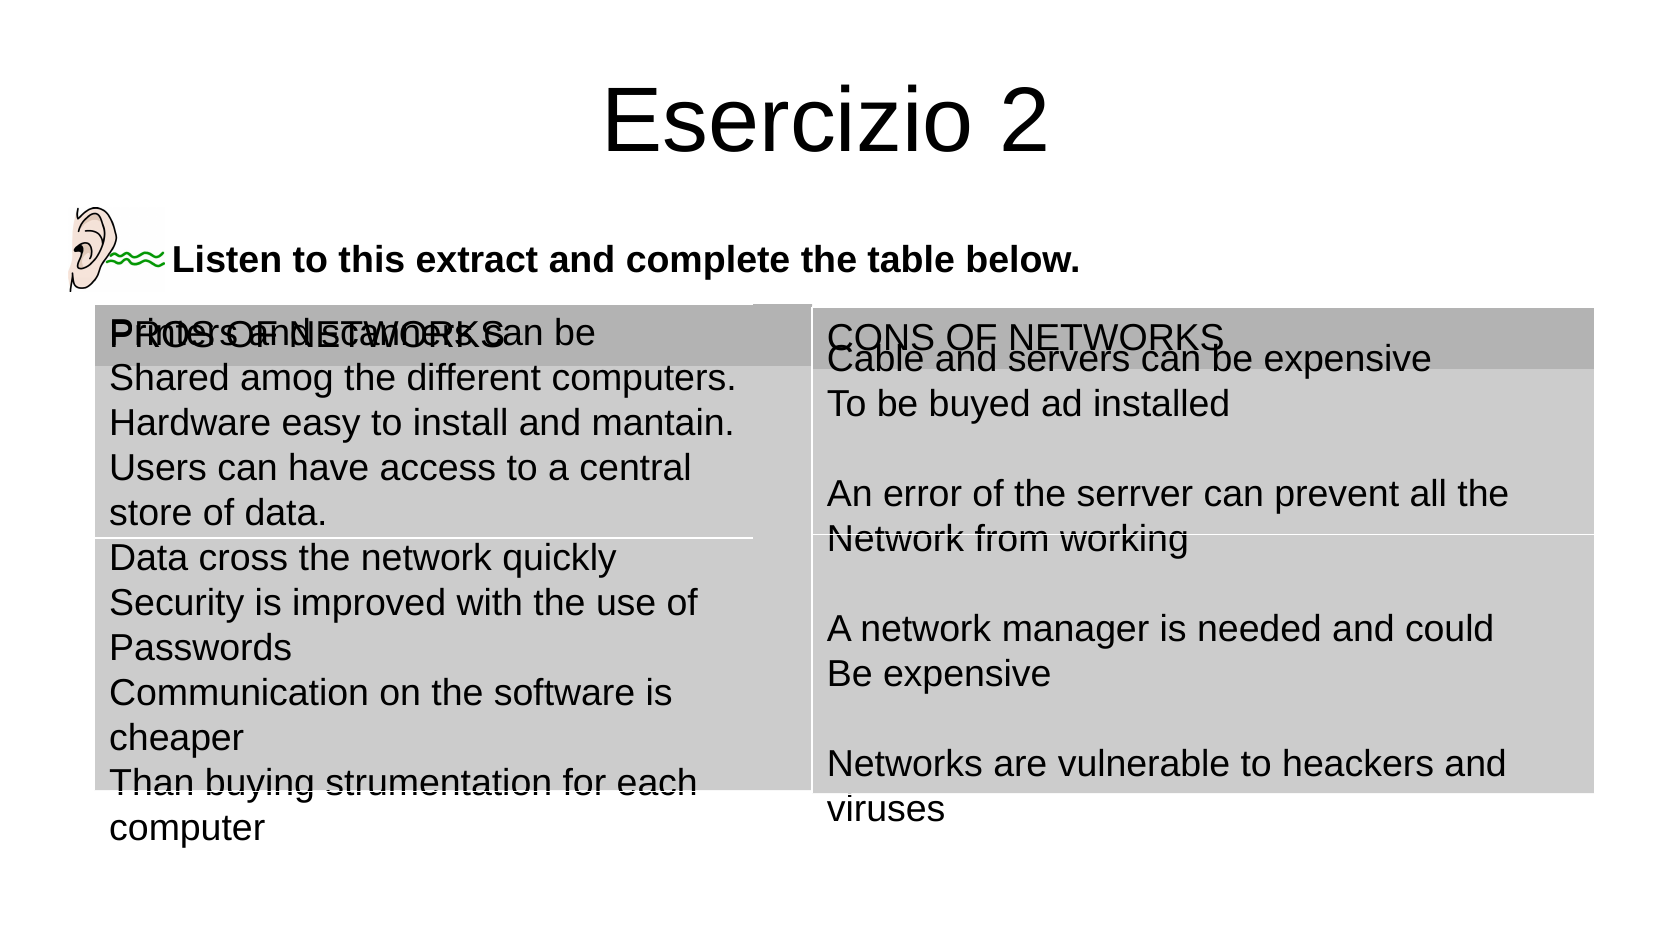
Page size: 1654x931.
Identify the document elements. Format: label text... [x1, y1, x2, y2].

picture [68, 207, 165, 292]
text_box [94, 303, 1595, 795]
text_box Esercizio 2 [82, 36, 1570, 192]
text_box Listen to this extract and complete the table below. [168, 228, 1097, 286]
